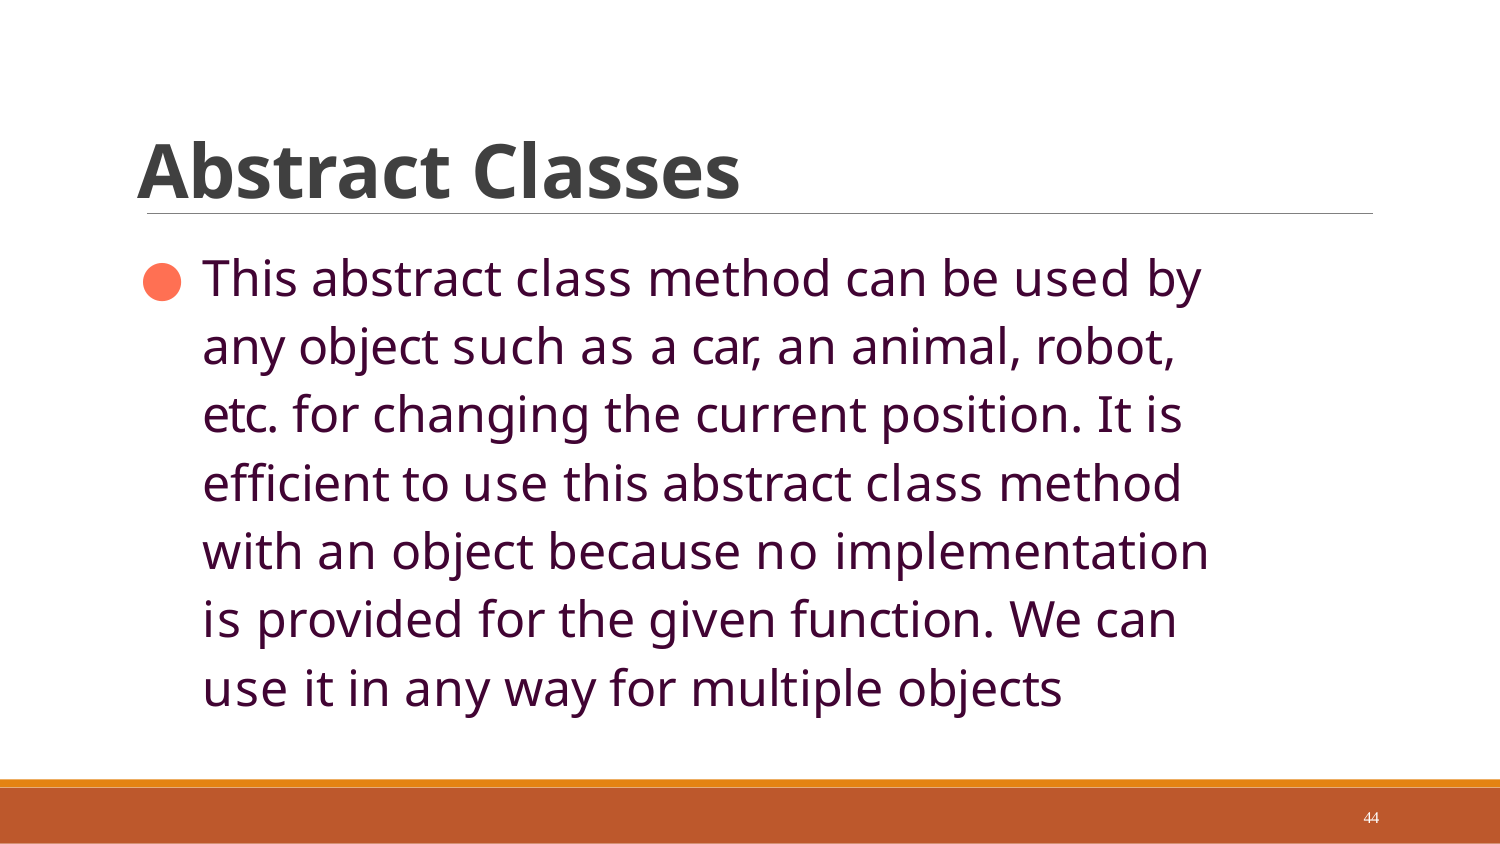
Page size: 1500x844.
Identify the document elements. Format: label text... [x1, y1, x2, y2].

title Abstract Classes [135, 0, 1373, 214]
text_box This abstract class method can be used by any object such as a car, an animal, robot, etc. for changing the current position. It is efficient to use this abstract class method with an object because no implementation is provided for the given function. We can use it in any way for multiple objects [138, 235, 1262, 717]
slide_number 44 [1218, 572, 1380, 844]
